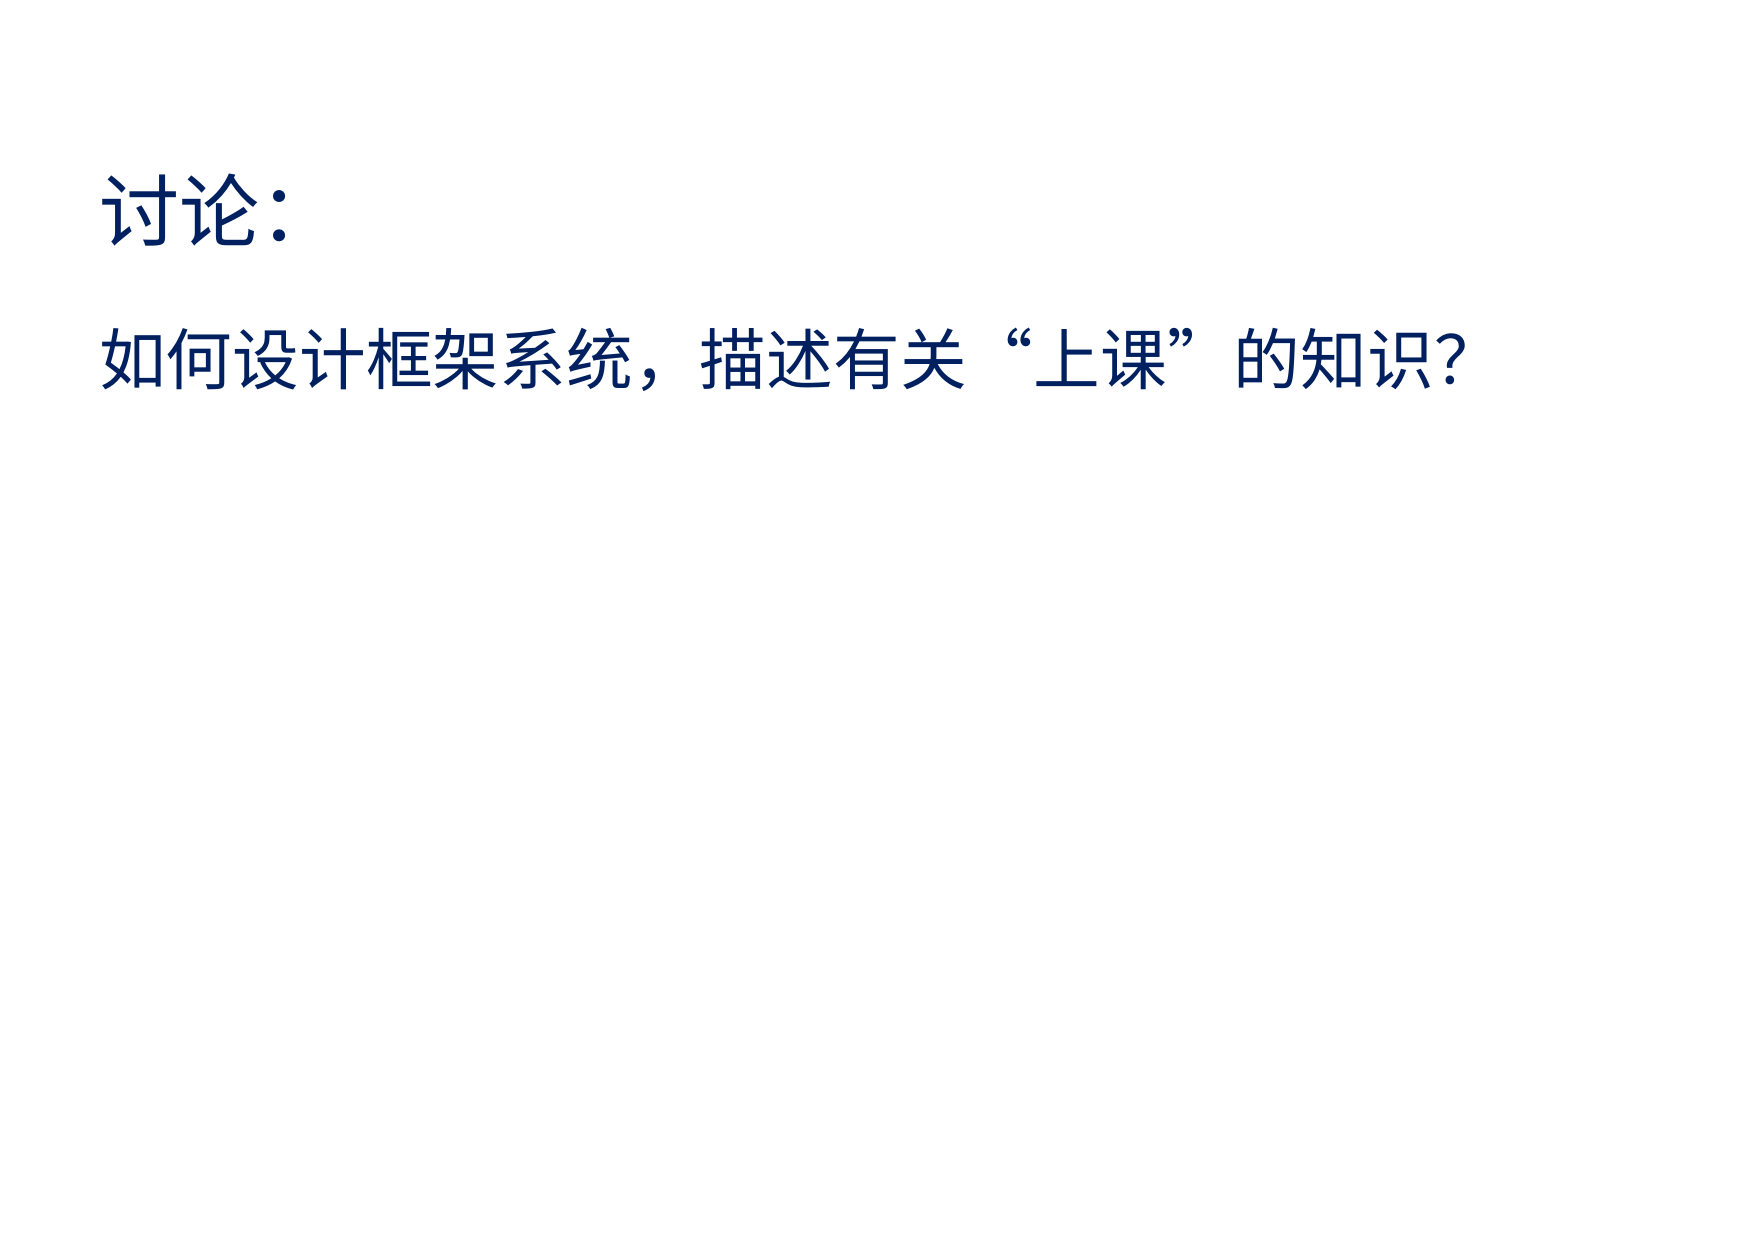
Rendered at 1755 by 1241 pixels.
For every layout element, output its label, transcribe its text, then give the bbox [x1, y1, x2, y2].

list 如何设计框架系统，描述有关“上课”的知识？ [99, 317, 1614, 399]
title 讨论： [99, 161, 1655, 262]
